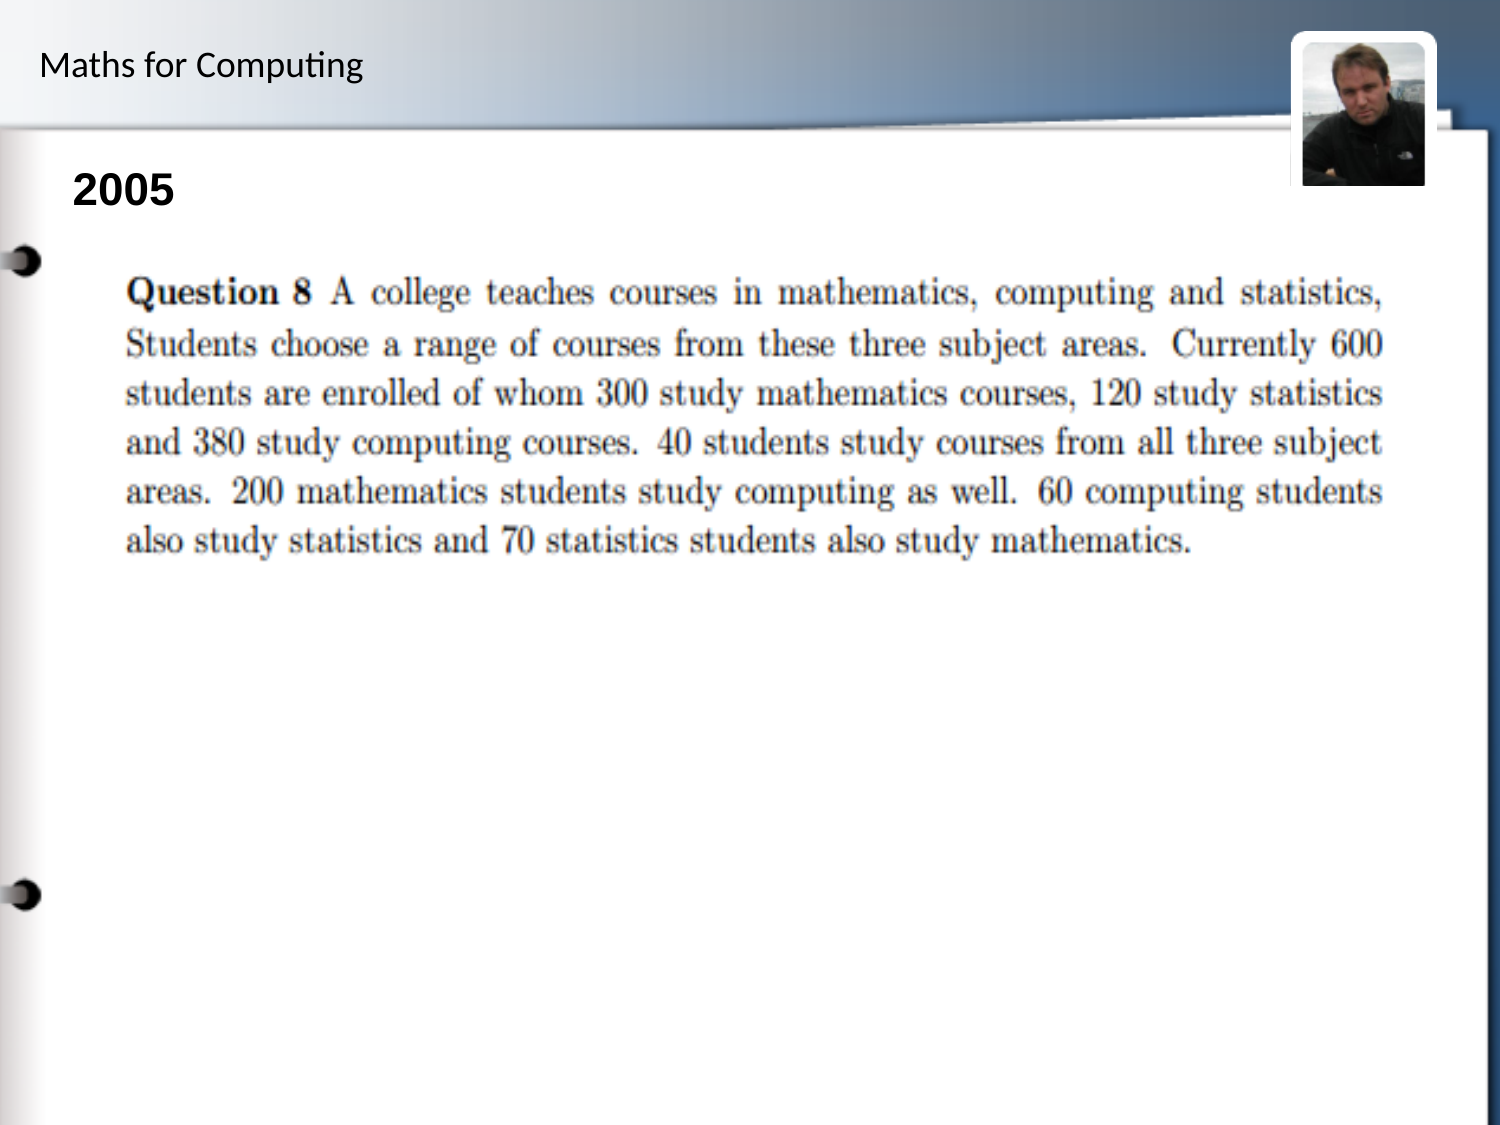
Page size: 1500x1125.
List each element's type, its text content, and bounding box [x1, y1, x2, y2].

picture [0, 0, 1500, 1125]
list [98, 252, 1458, 586]
title 2005 [57, 152, 1276, 217]
